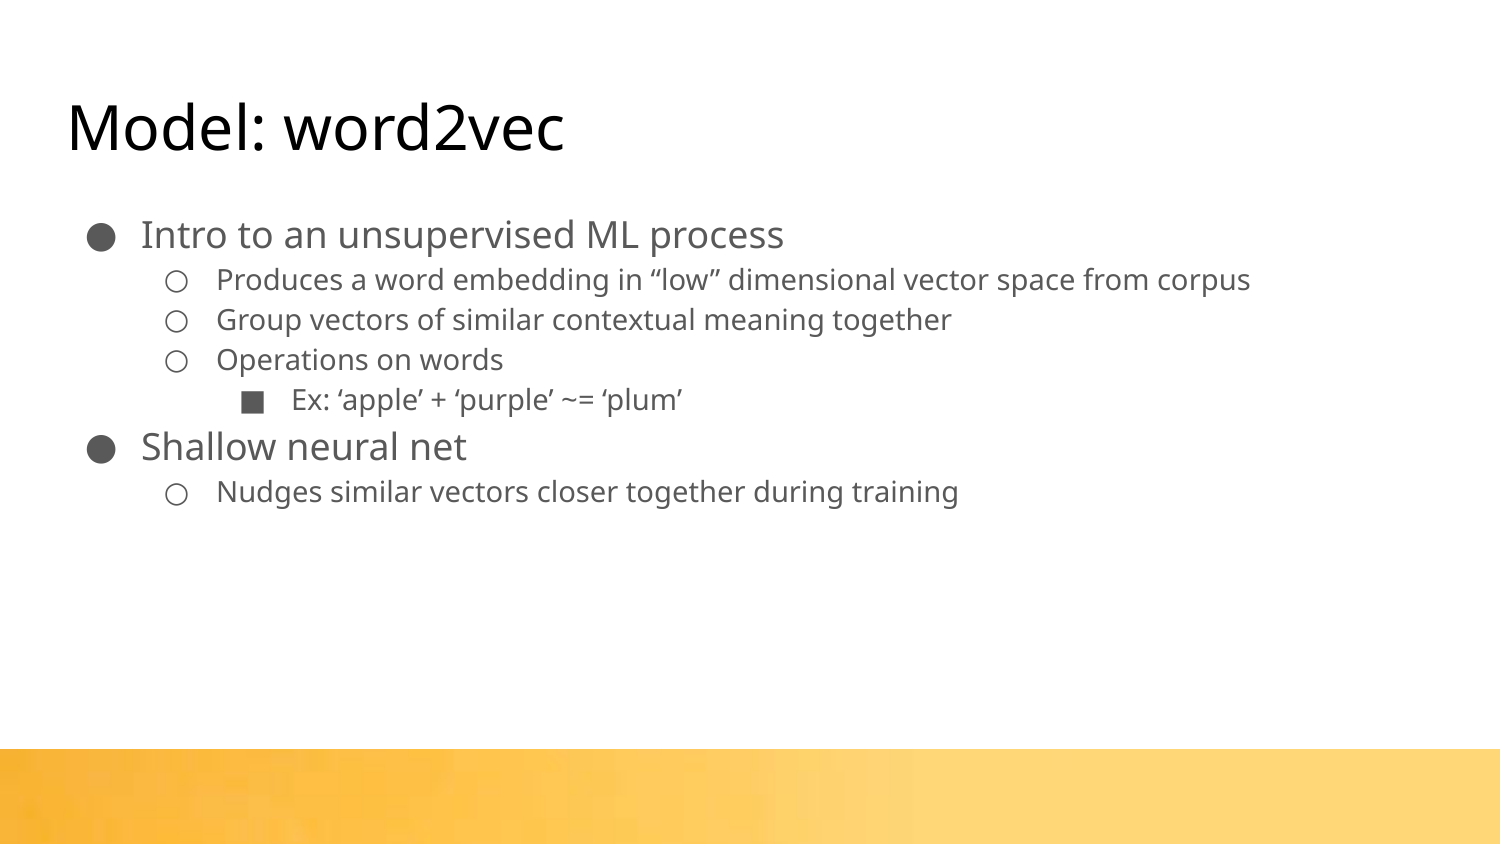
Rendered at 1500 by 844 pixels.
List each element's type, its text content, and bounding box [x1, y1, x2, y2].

title Model: word2vec [51, 72, 1449, 167]
picture [0, 749, 1500, 844]
list Intro to an unsupervised ML process Produces a word embedding in “low” dimensional vector space from corpus Group vectors of similar contextual meaning together Operations on words Ex: ‘apple’ + ‘purple’ ~= ‘plum’ Shallow neural net Nudges similar vectors closer together during training [51, 189, 1449, 748]
